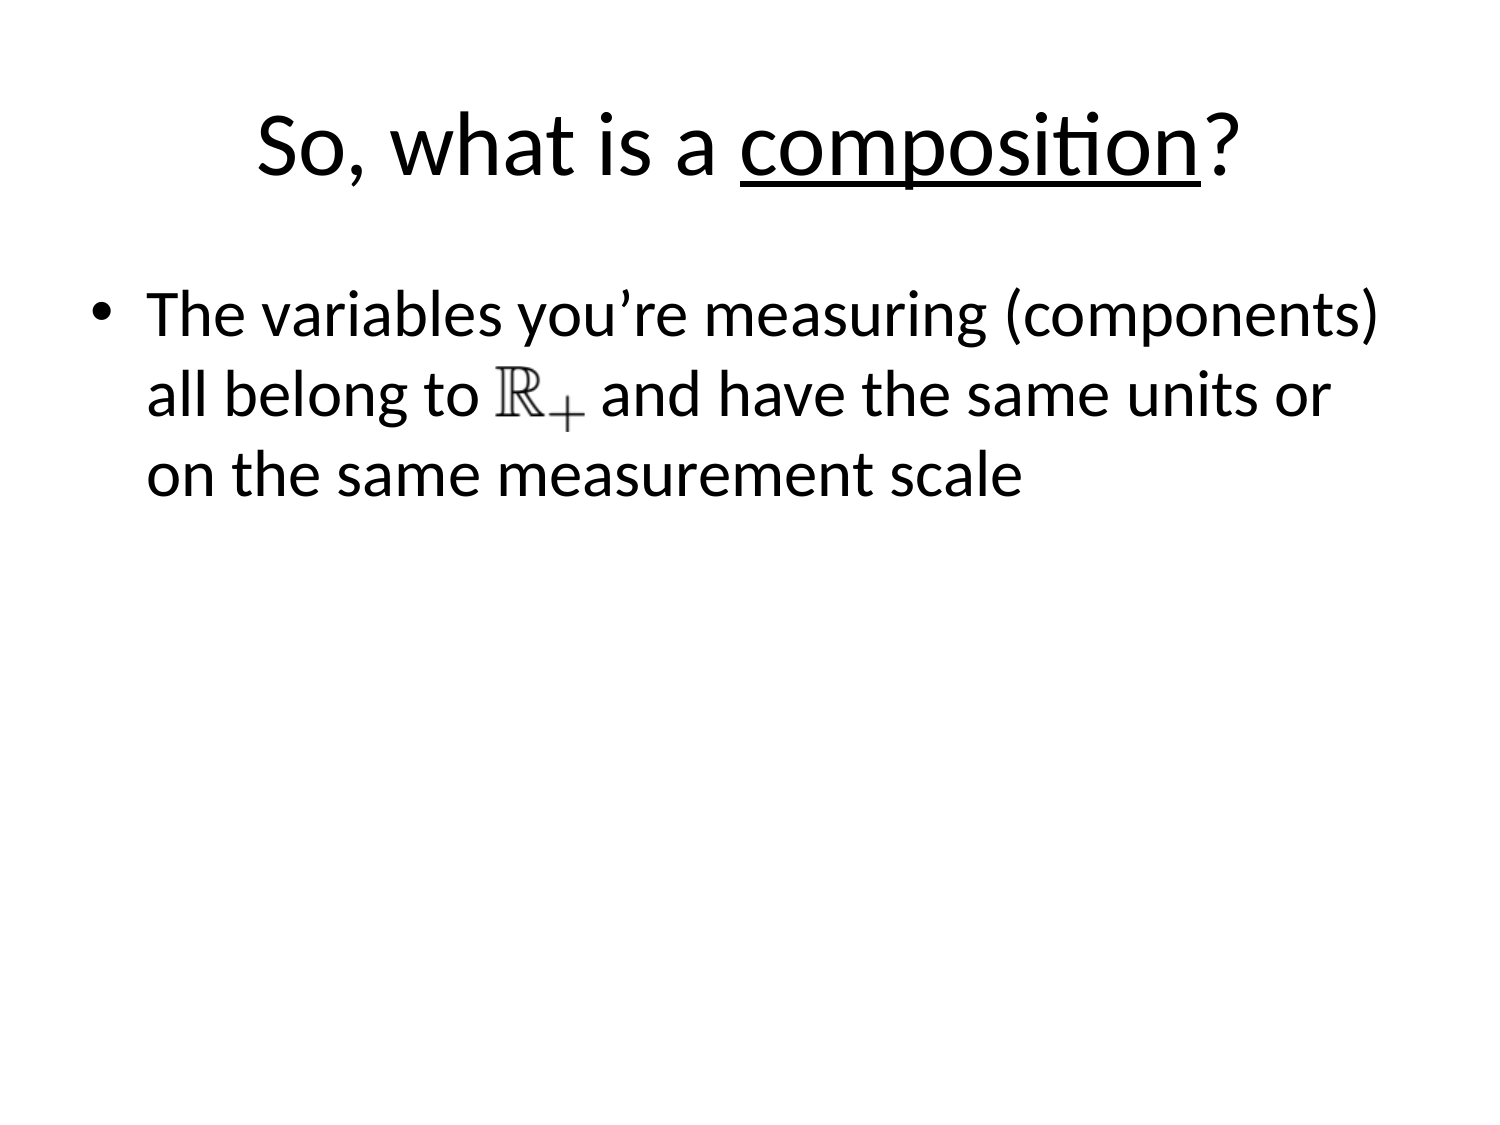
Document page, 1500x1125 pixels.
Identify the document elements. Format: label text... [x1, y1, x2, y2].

title So, what is a composition? [75, 45, 1425, 233]
picture [494, 365, 585, 433]
list The variables you’re measuring (components) all belong to and have the same units or on the same measurement scale You’re not interested in the absolute abundance of any of the components—only the relative abundances, or proportions of a whole All compositions sum to a constant e.g. 100%, or 1 [75, 262, 1425, 1071]
